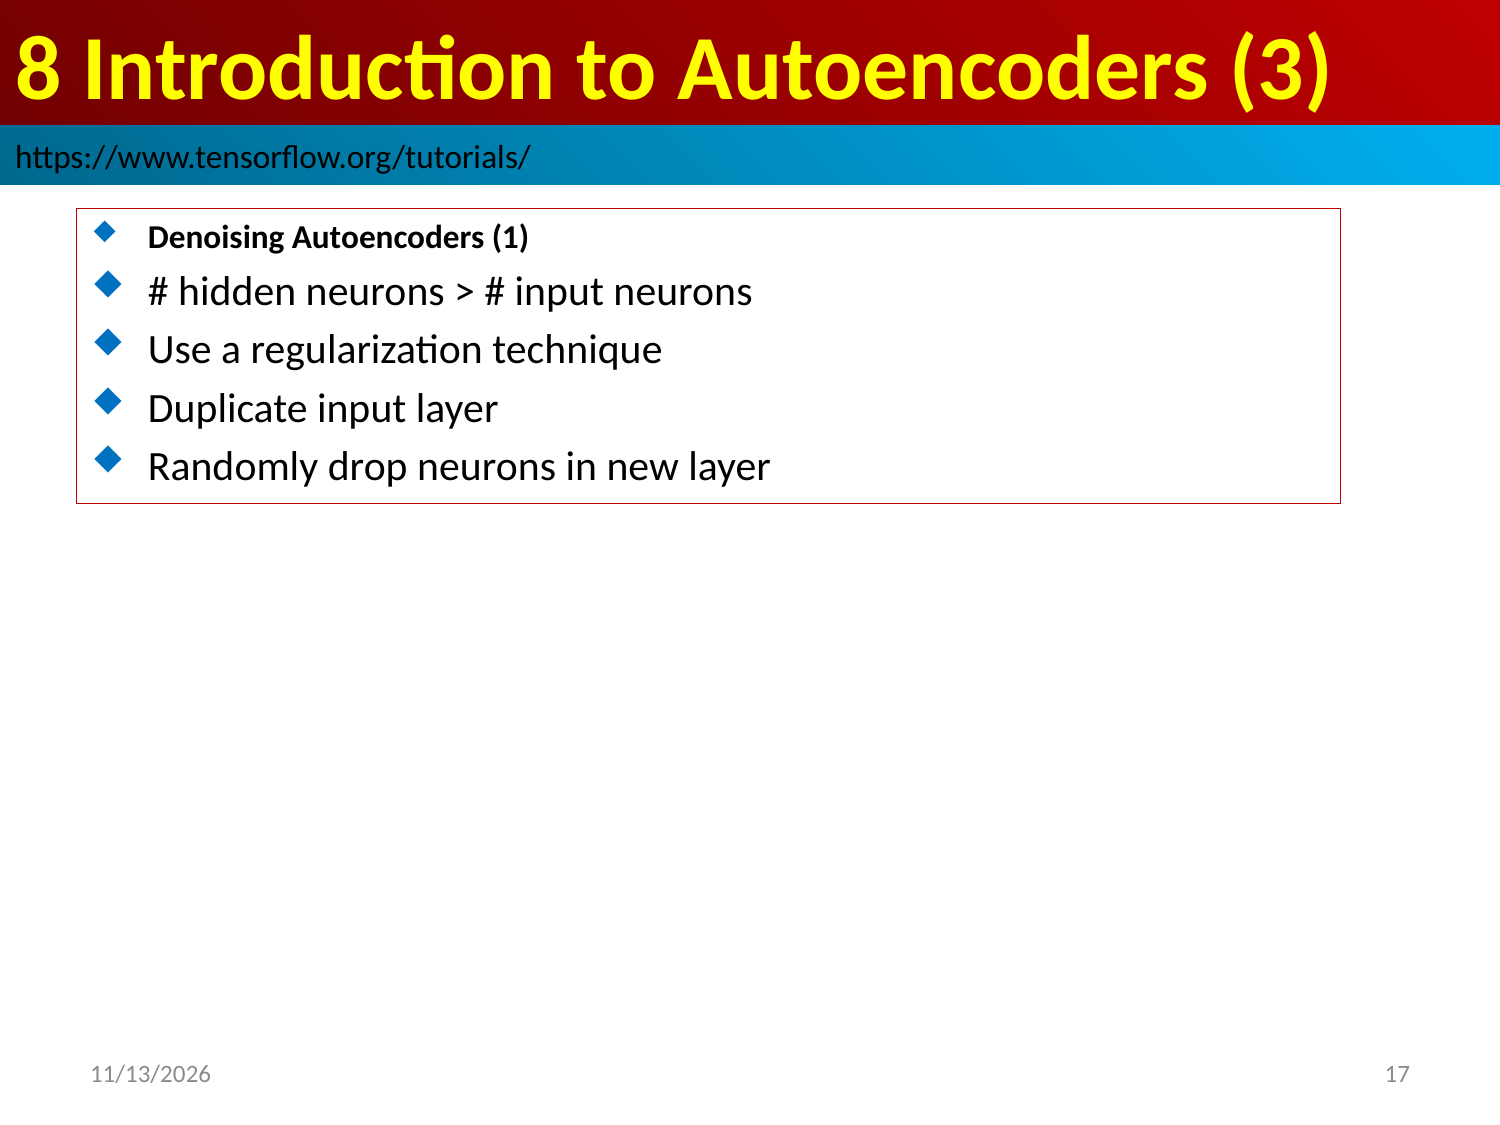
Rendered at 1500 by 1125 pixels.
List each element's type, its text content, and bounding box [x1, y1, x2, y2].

title 8 Introduction to Autoencoders (3) [0, 0, 1500, 125]
slide_number 17 [1074, 1042, 1425, 1103]
subtitle Denoising Autoencoders (1) # hidden neurons > # input neurons Use a regularization technique Duplicate input layer Randomly drop neurons in new layer [76, 208, 1341, 504]
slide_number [75, 1042, 425, 1103]
text_box https://www.tensorflow.org/tutorials/ [0, 125, 1500, 185]
